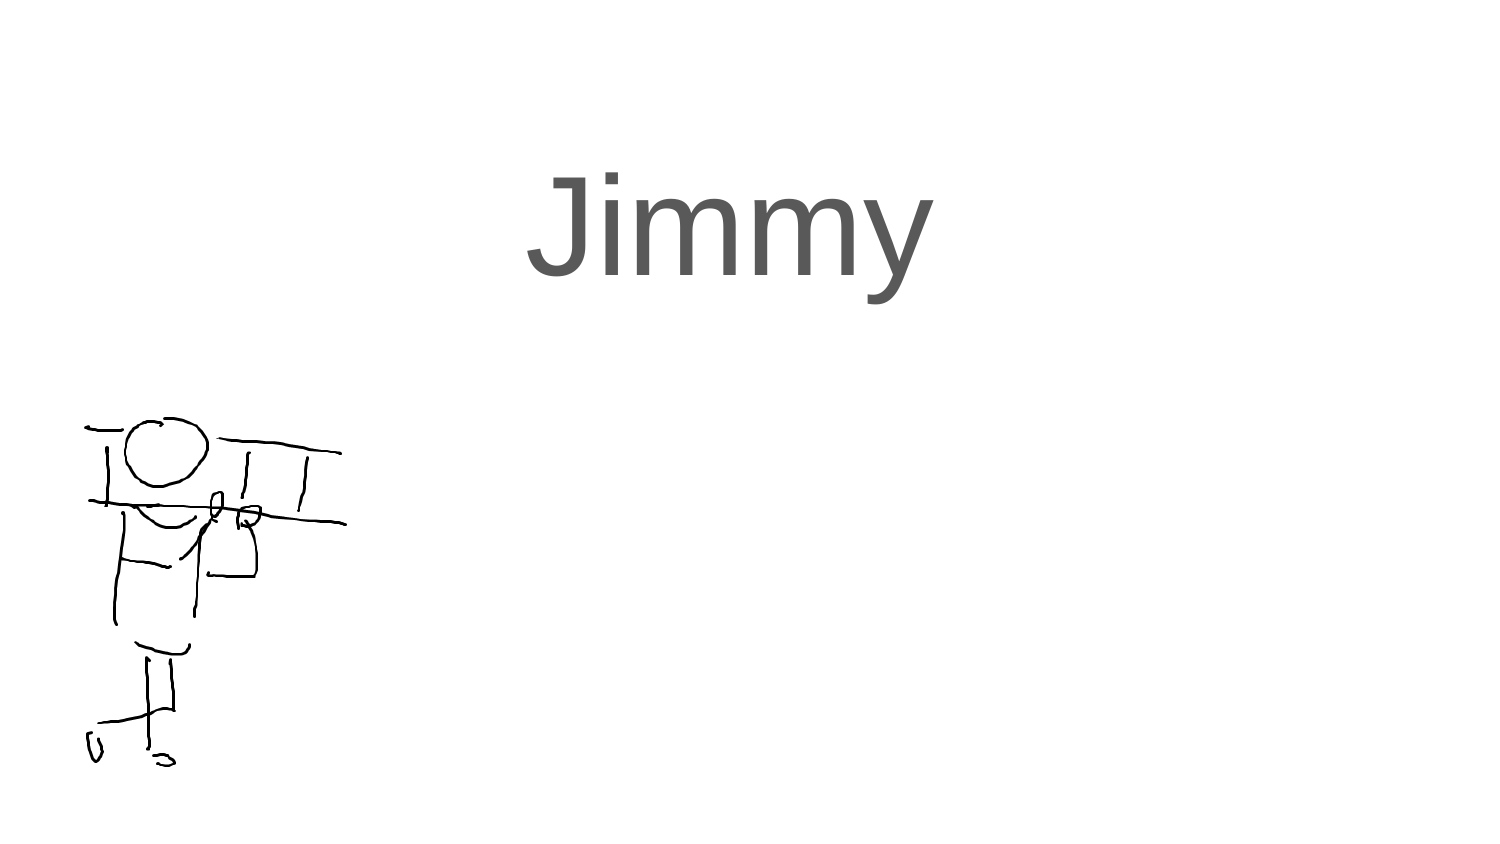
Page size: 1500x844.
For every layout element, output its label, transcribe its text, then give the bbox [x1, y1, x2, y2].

list Jimmy [51, 108, 1449, 346]
picture [24, 370, 371, 820]
